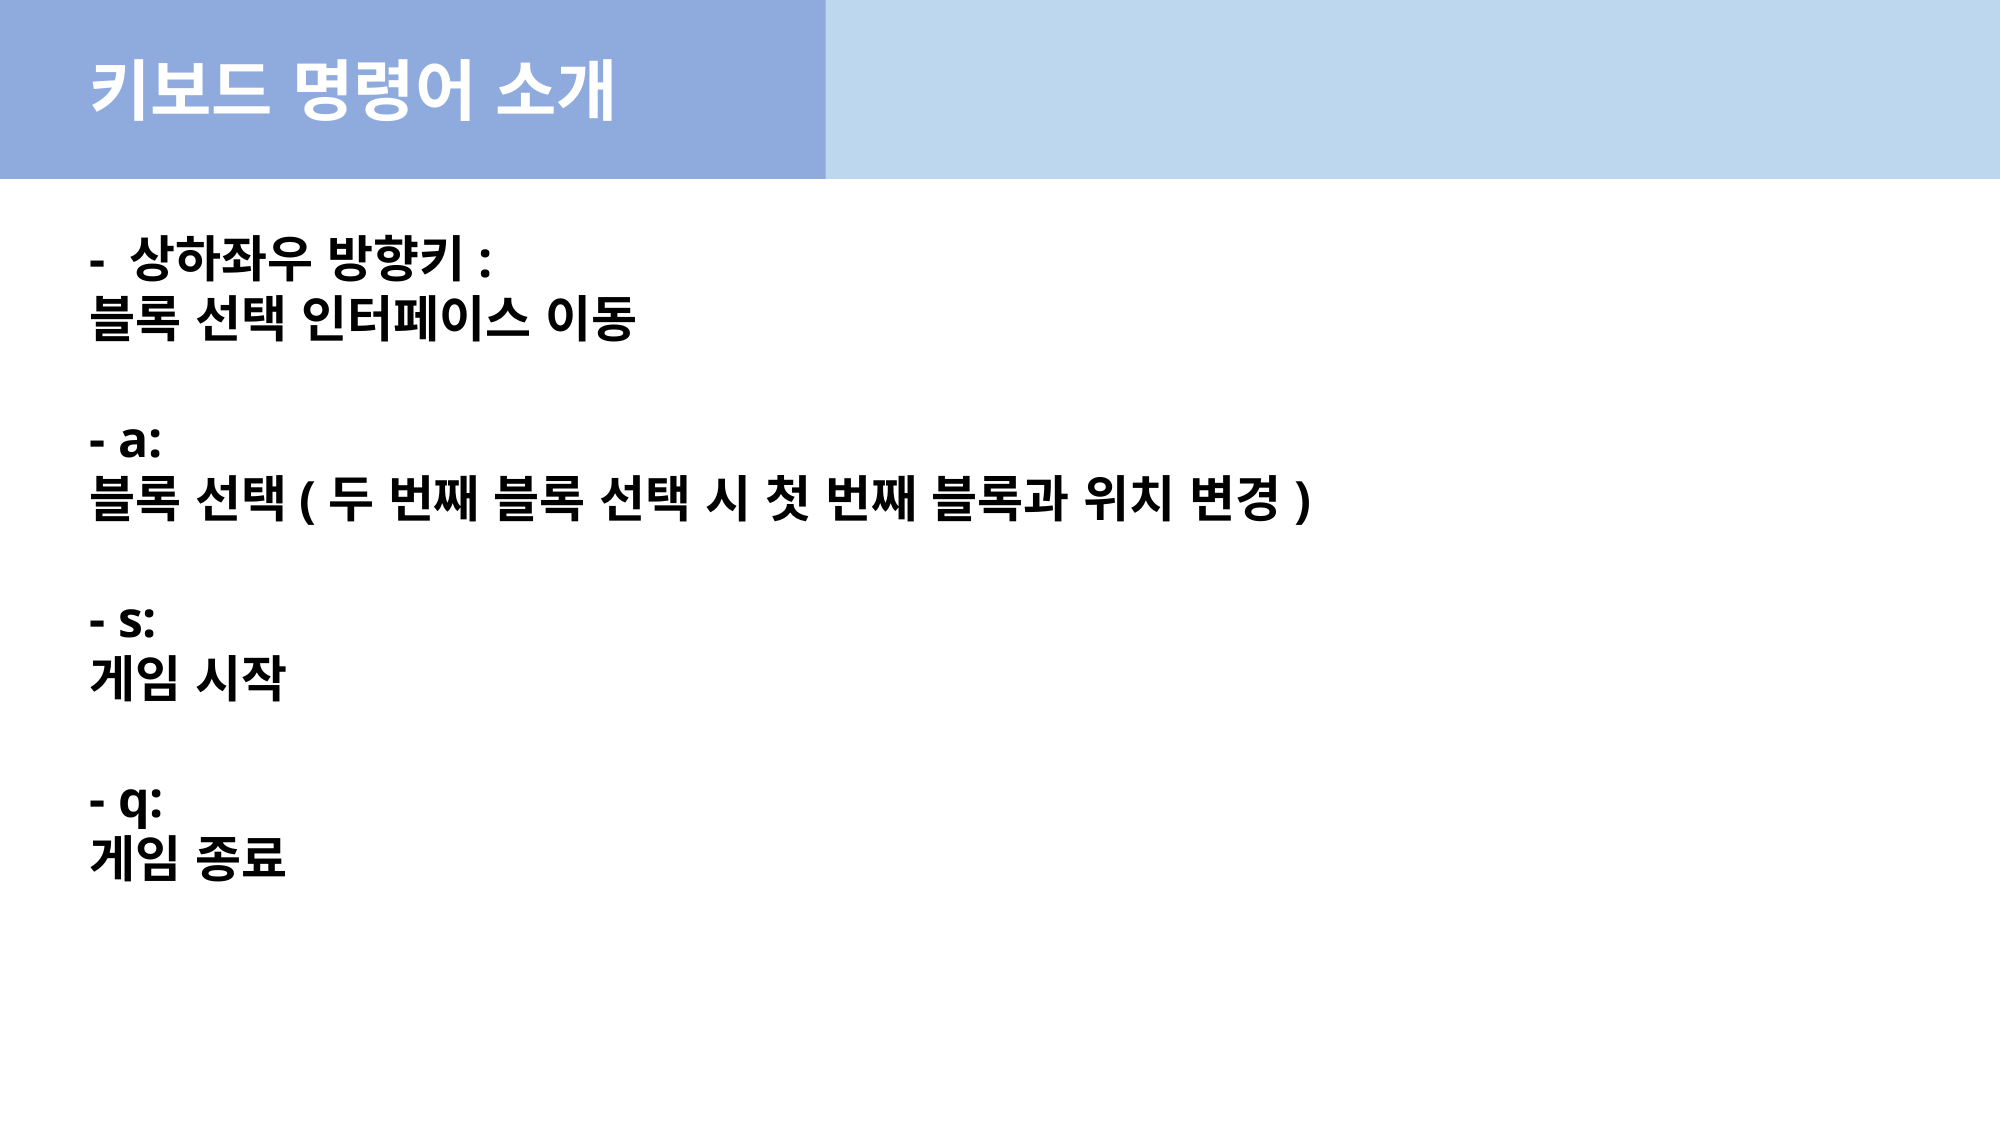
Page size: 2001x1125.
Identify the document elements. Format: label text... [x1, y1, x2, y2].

text_box 키보드 명령어 소개 [74, 41, 758, 137]
text_box - 상하좌우 방향키: 블록 선택 인터페이스 이동 - a: 블록 선택(두 번째 블록 선택 시 첫 번째 블록과 위치 변경) - s: 게임 시작 - q: 게임 종료 [74, 220, 1963, 896]
text_box [0, 0, 827, 180]
text_box [827, 0, 2000, 180]
